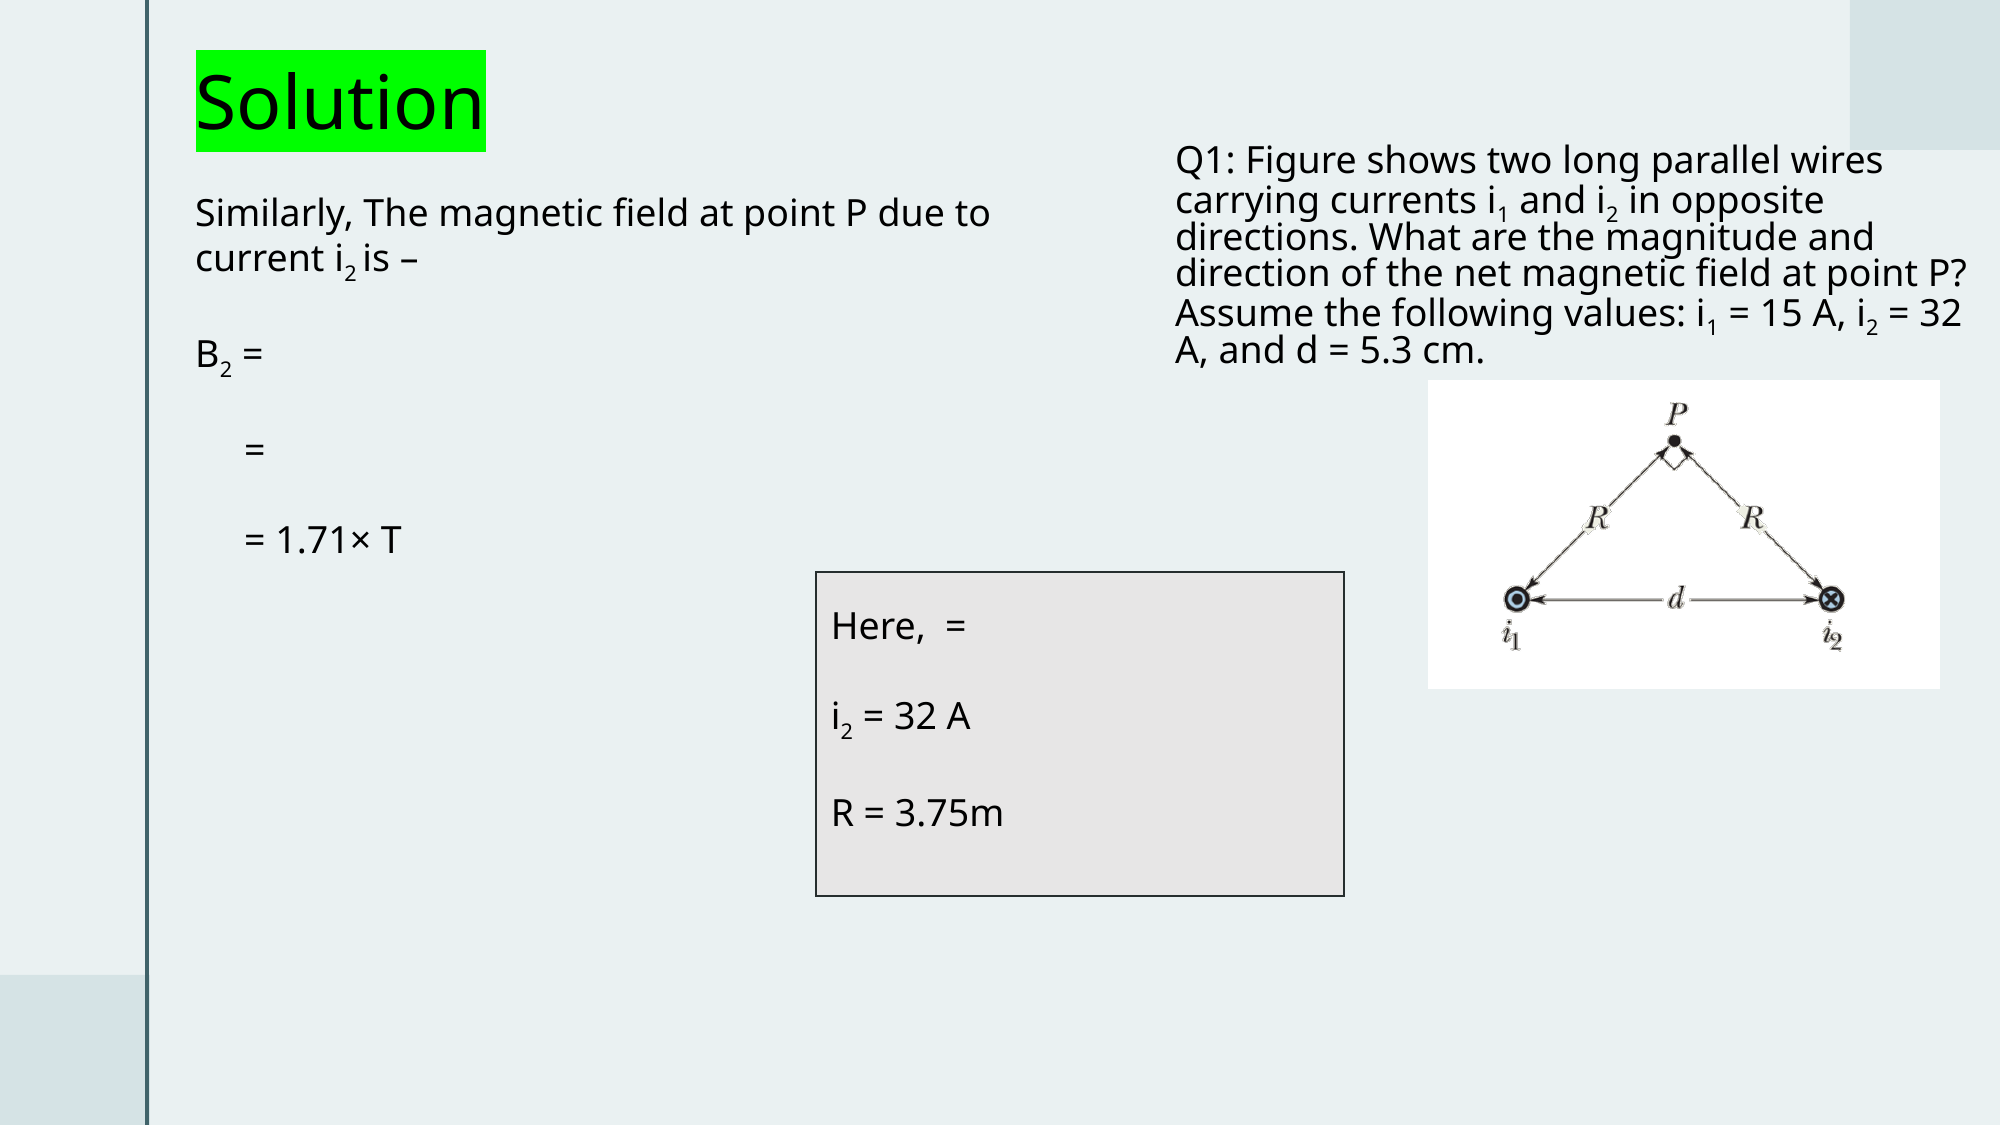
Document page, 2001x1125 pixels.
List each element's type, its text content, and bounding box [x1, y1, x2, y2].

text_box [815, 571, 1345, 897]
list Q1: Figure shows two long parallel wires carrying currents i1 and i2 in opposite directions. What are the magnitude and direction of the net magnetic field at point P? Assume the following values: i1 = 15 A, i2 = 32 A, and d = 5.3 cm. [1160, 137, 2000, 391]
picture [1428, 380, 1940, 689]
title Solution [180, 42, 612, 154]
